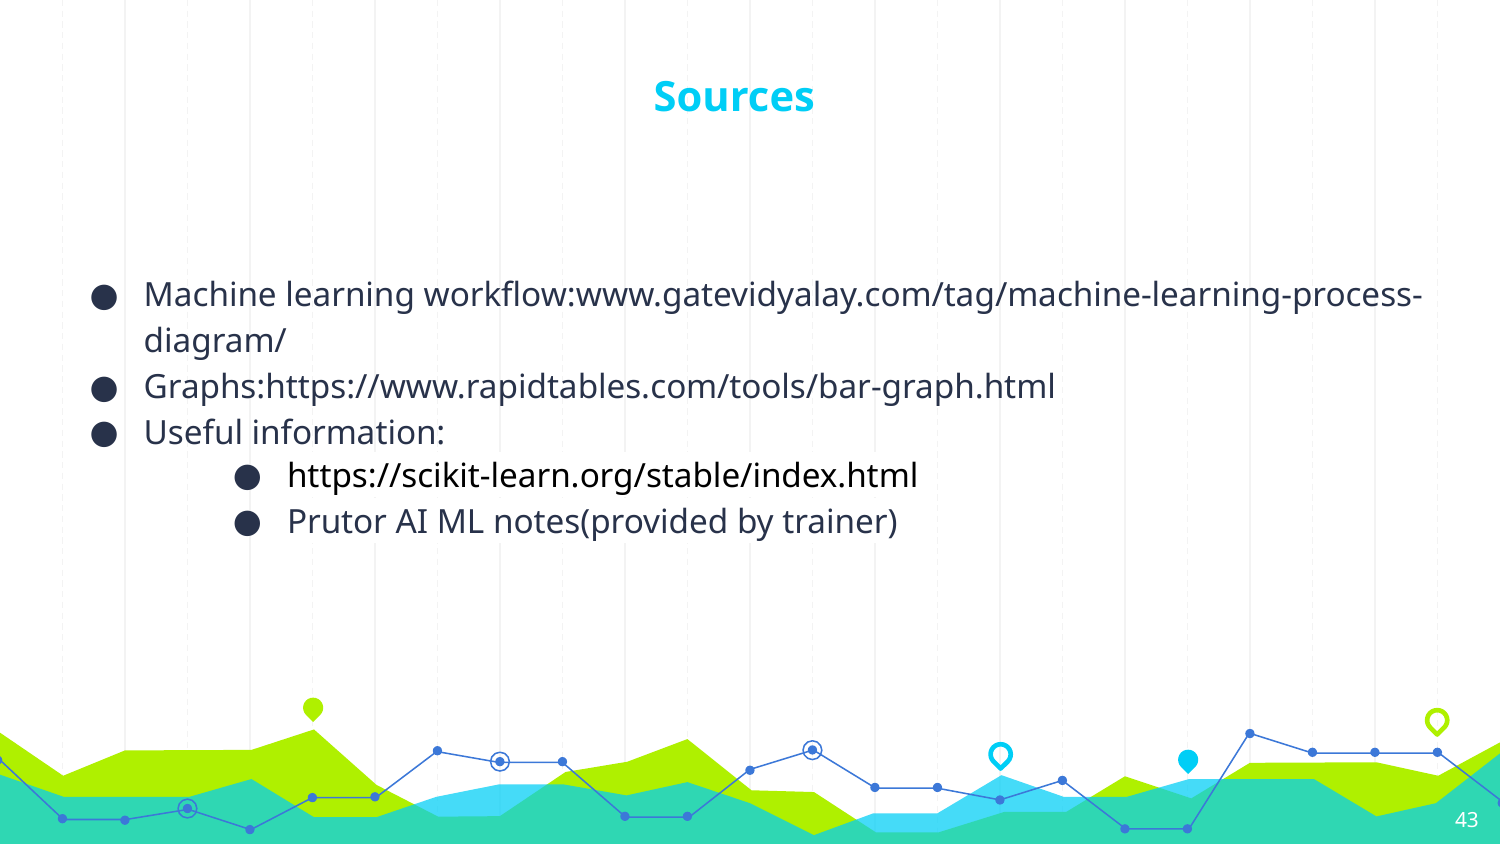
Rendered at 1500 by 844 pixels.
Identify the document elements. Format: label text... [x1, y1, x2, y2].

text_box https://scikit-learn.org/stable/index.html Prutor AI ML notes(provided by trainer) [197, 433, 1136, 555]
slide_number ‹#› [1403, 791, 1494, 844]
title Sources [160, 17, 1309, 136]
list Machine learning workflow:www.gatevidyalay.com/tag/machine-learning-process-diagram/ Graphs:https://www.rapidtables.com/tools/bar-graph.html Useful information: [53, 252, 1453, 568]
